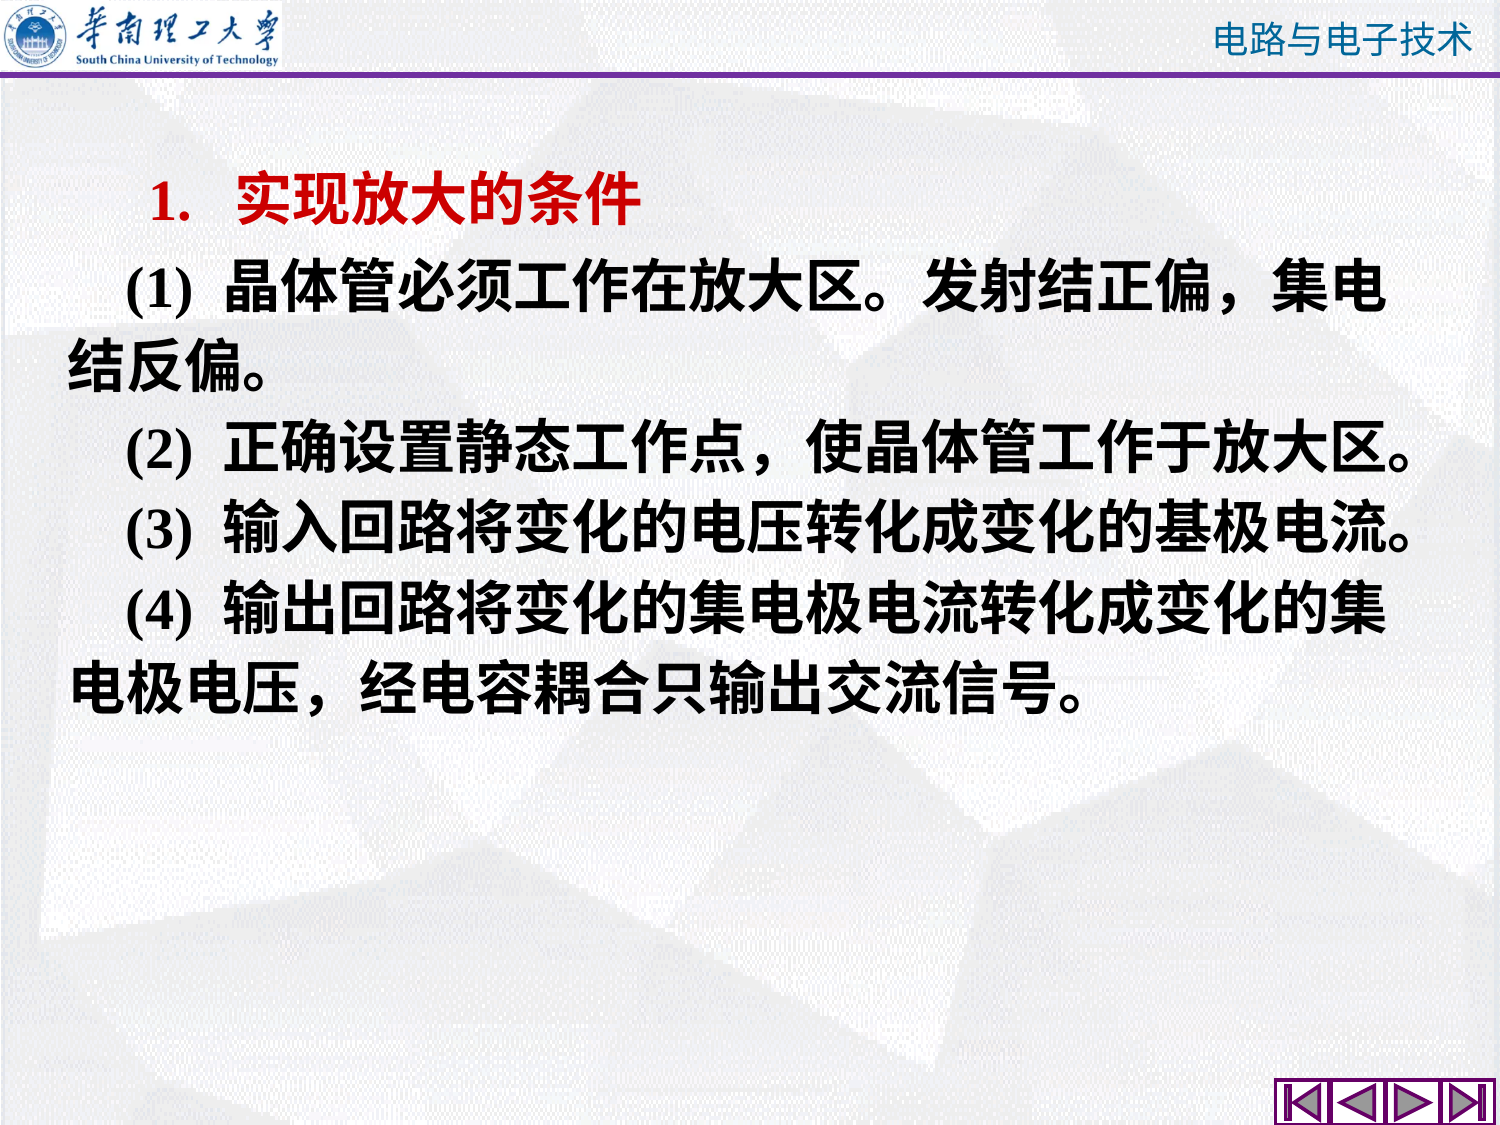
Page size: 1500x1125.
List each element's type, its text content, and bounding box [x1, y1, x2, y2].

picture [1, 78, 1500, 1125]
picture [1, 0, 1500, 72]
text_box (1) 晶体管必须工作在放大区。发射结正偏，集电 结反偏。 (2) 正确设置静态工作点，使晶体管工作于放大区。 (3) 输入回路将变化的电压转化成变化的基极电流。 (4) 输出回路将变化的集电极电流转化成变化的集 电极电压，经电容耦合只输出交流信号。 [53, 231, 1459, 729]
title 1. 实现放大的条件 [133, 144, 750, 231]
